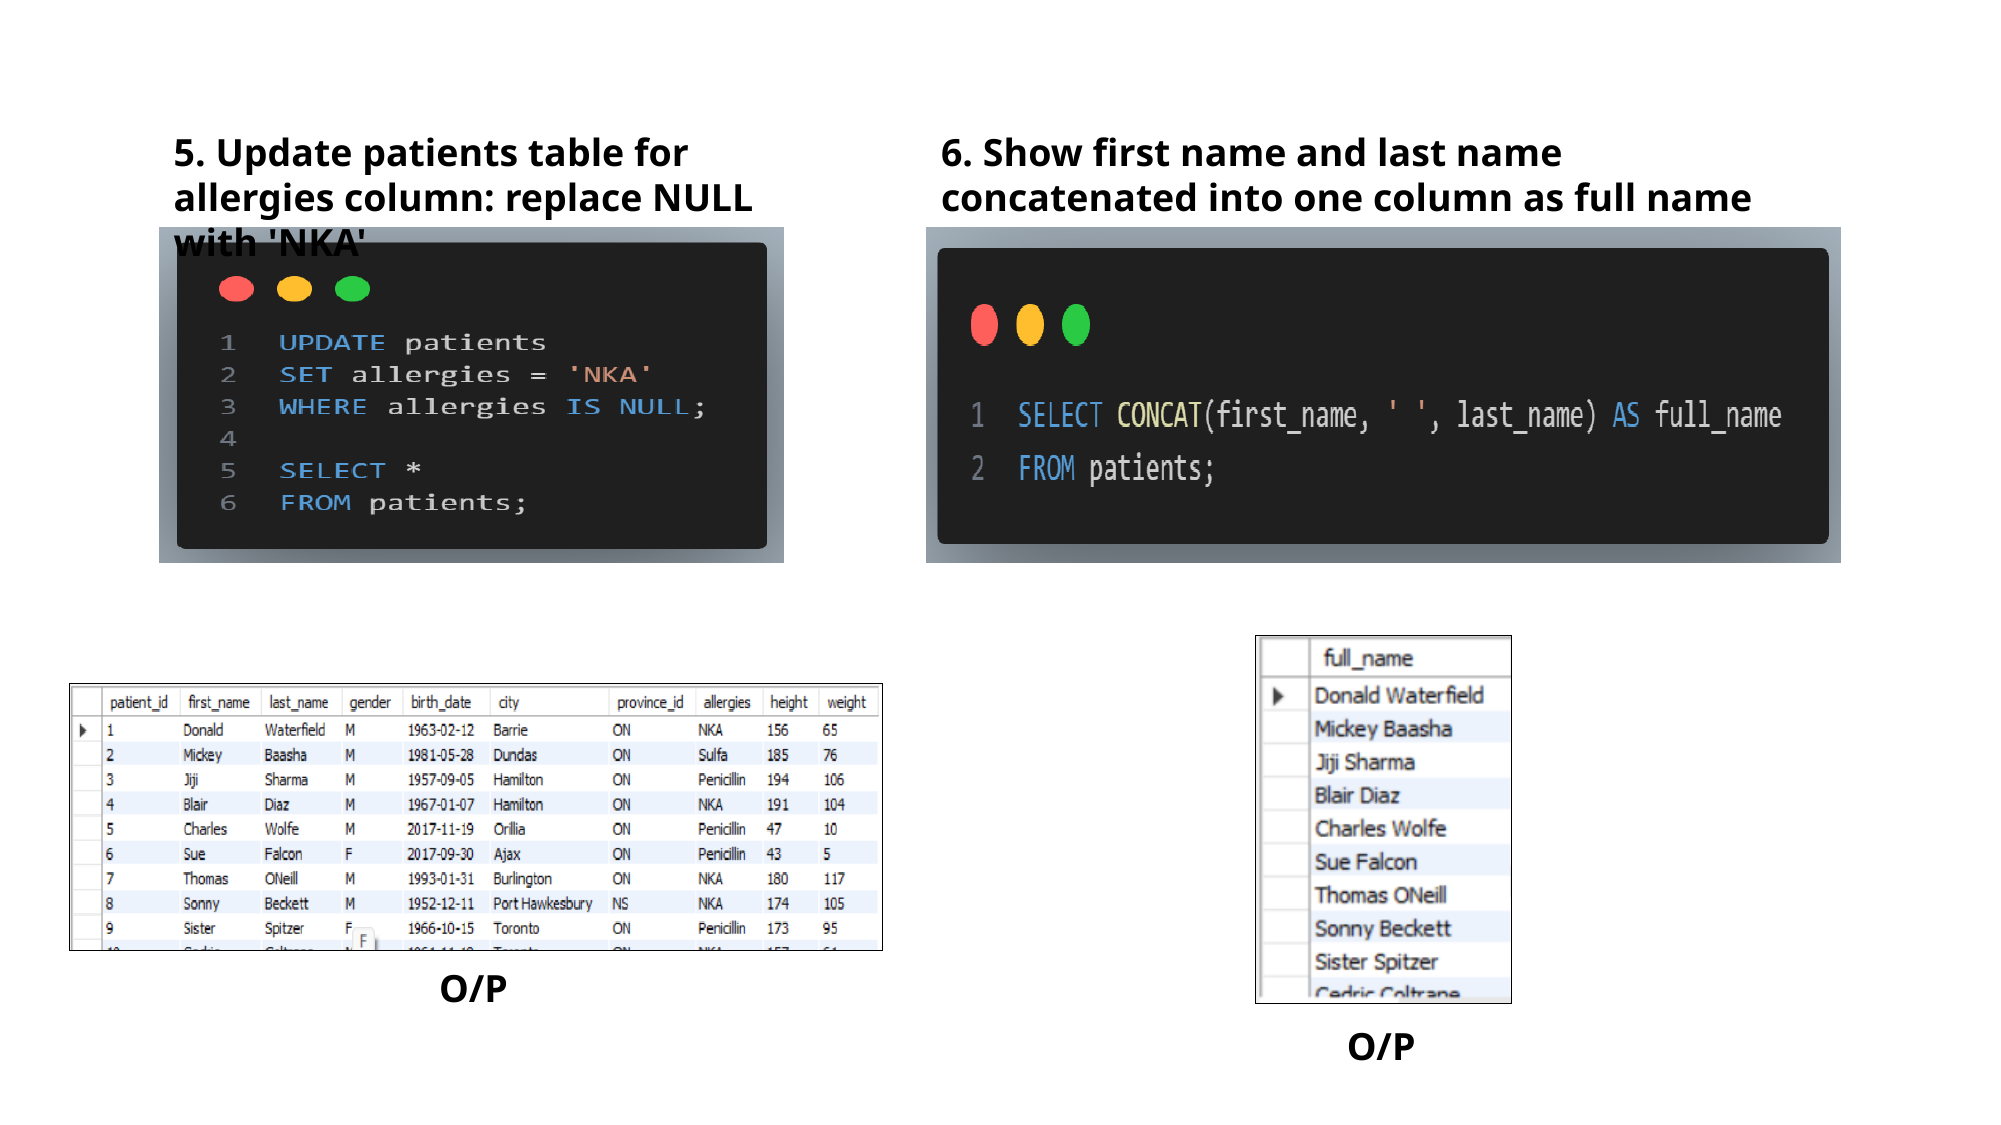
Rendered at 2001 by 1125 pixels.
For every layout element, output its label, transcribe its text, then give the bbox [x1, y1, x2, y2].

picture [158, 227, 784, 563]
text_box 5. Update patients table for allergies column: replace NULL with 'NKA' [158, 121, 784, 227]
picture [926, 227, 1841, 563]
picture [1255, 635, 1512, 1004]
text_box O/P [1332, 1015, 1436, 1076]
text_box 6. Show first name and last name concatenated into one column as full name [926, 121, 1841, 227]
picture [69, 683, 883, 951]
text_box O/P [424, 957, 528, 1018]
